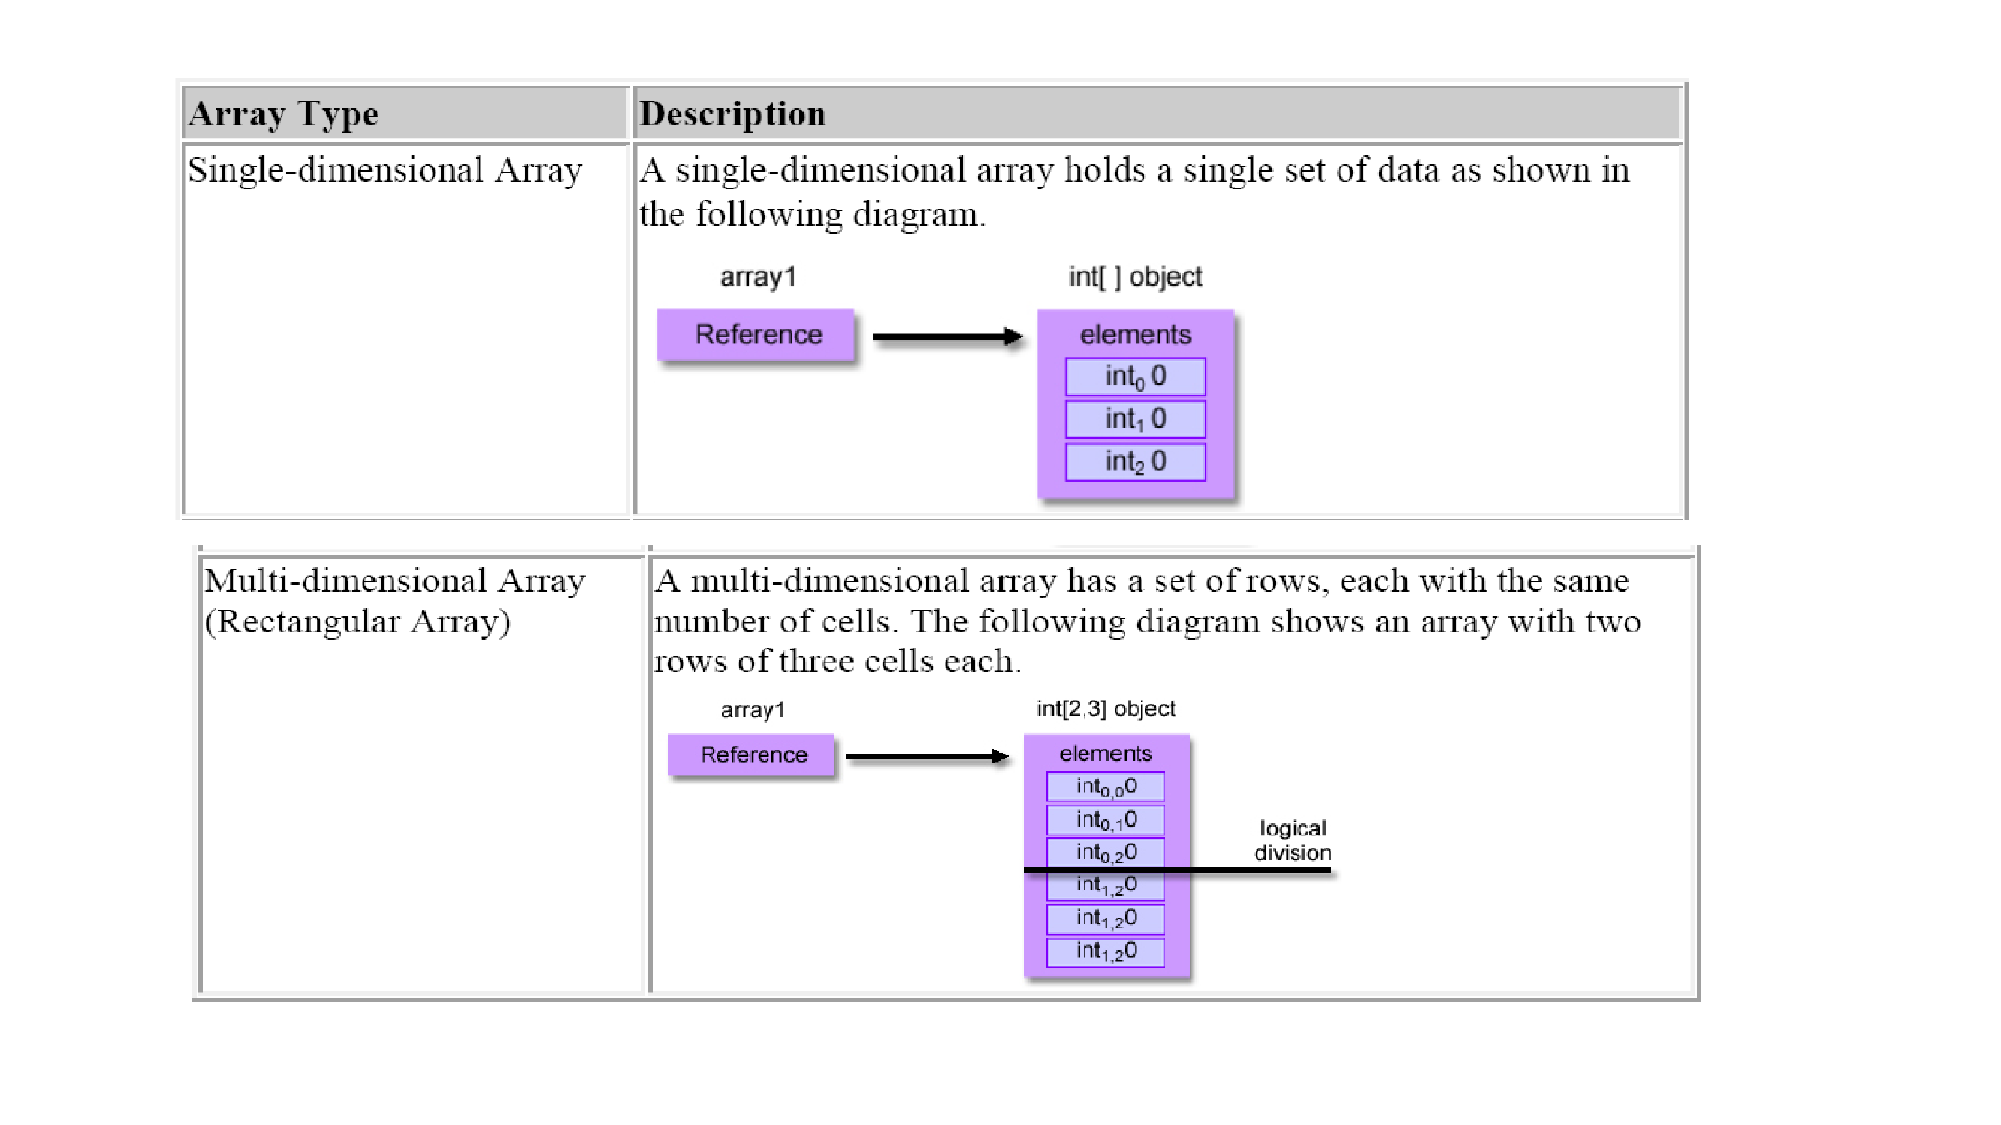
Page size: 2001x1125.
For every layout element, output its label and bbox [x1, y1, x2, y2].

picture [183, 545, 1706, 1014]
picture [172, 75, 1695, 520]
